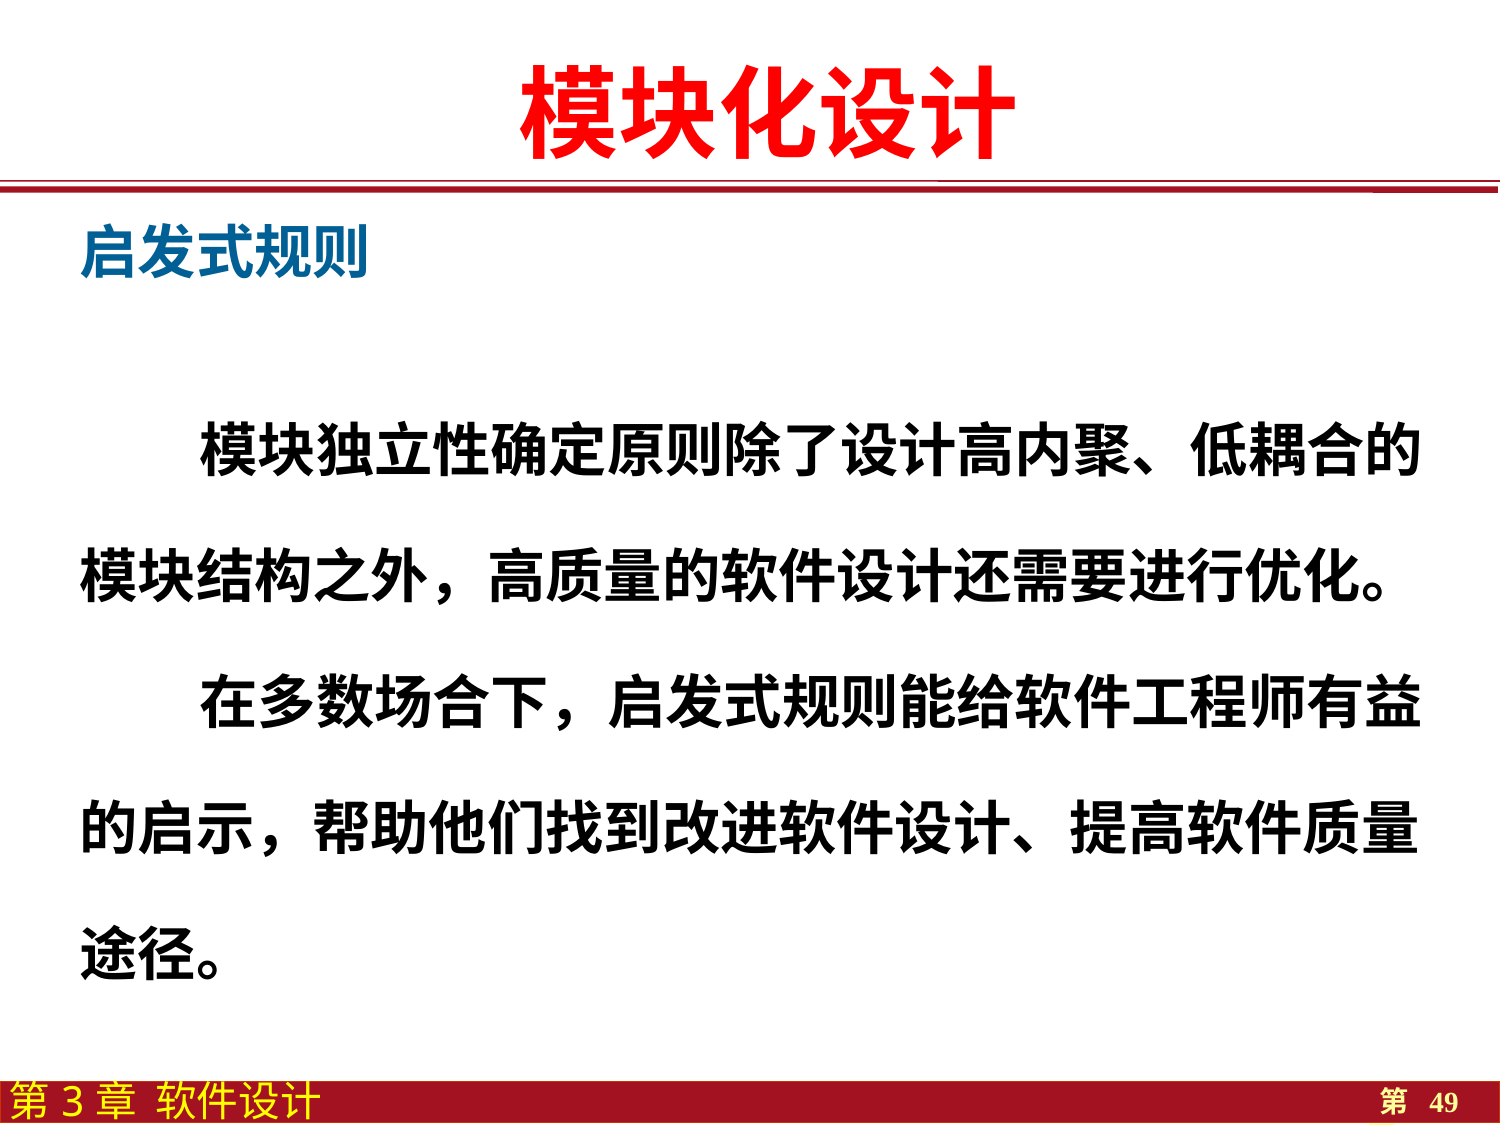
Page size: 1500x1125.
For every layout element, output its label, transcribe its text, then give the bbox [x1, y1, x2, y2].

text_box 启发式规则 [64, 208, 467, 293]
text_box 模块独立性确定原则除了设计高内聚、低耦合的模块结构之外，高质量的软件设计还需要进行优化。 在多数场合下，启发式规则能给软件工程师有益的启示，帮助他们找到改进软件设计、提高软件质量途径。 [64, 350, 1459, 995]
text_box 模块化设计 [349, 87, 1188, 154]
